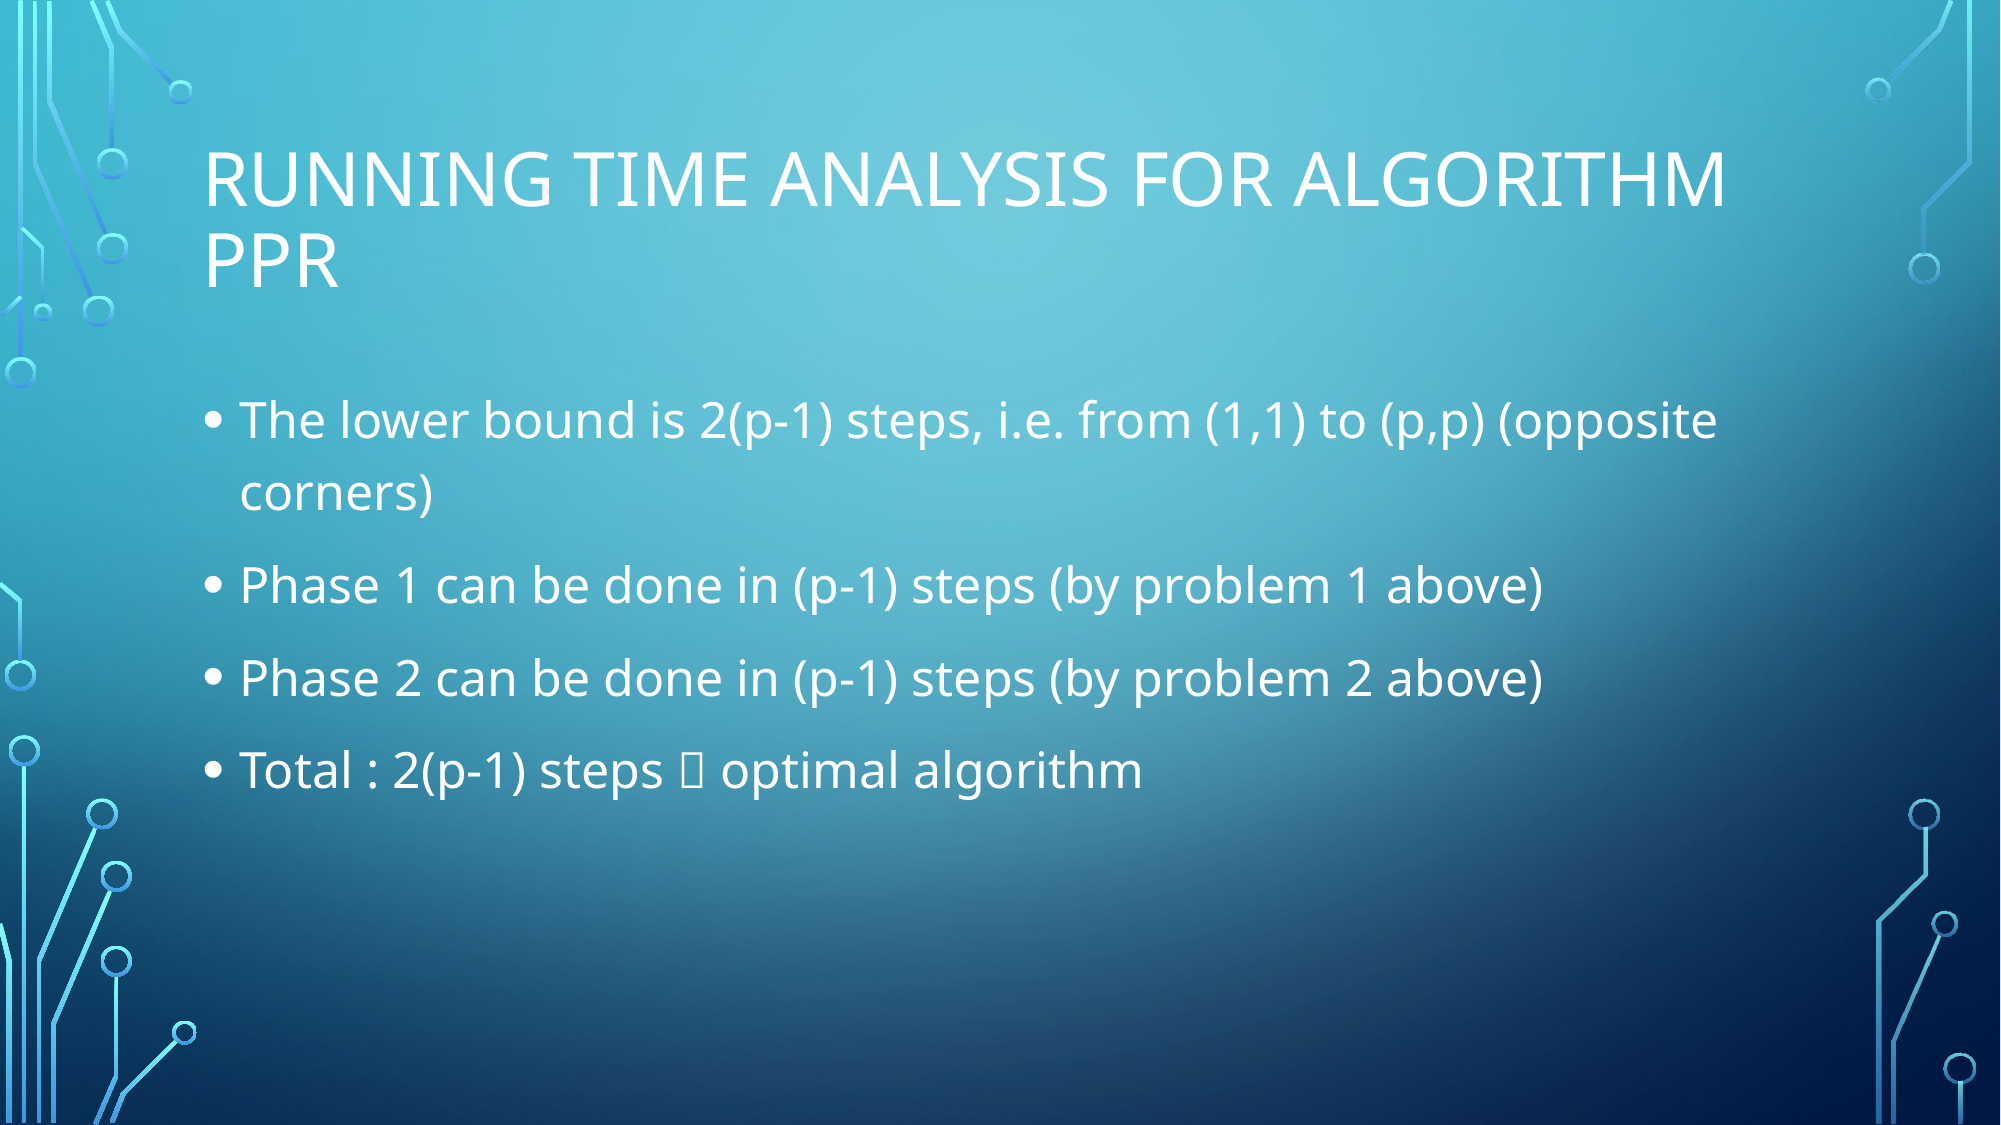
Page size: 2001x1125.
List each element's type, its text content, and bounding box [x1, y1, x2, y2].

list The lower bound is 2(p-1) steps, i.e. from (1,1) to (p,p) (opposite corners) Phase 1 can be done in (p-1) steps (by problem 1 above) Phase 2 can be done in (p-1) steps (by problem 2 above) Total : 2(p-1) steps  optimal algorithm [187, 369, 1813, 950]
title Running time analysis for Algorithm PPR [187, 101, 1813, 344]
